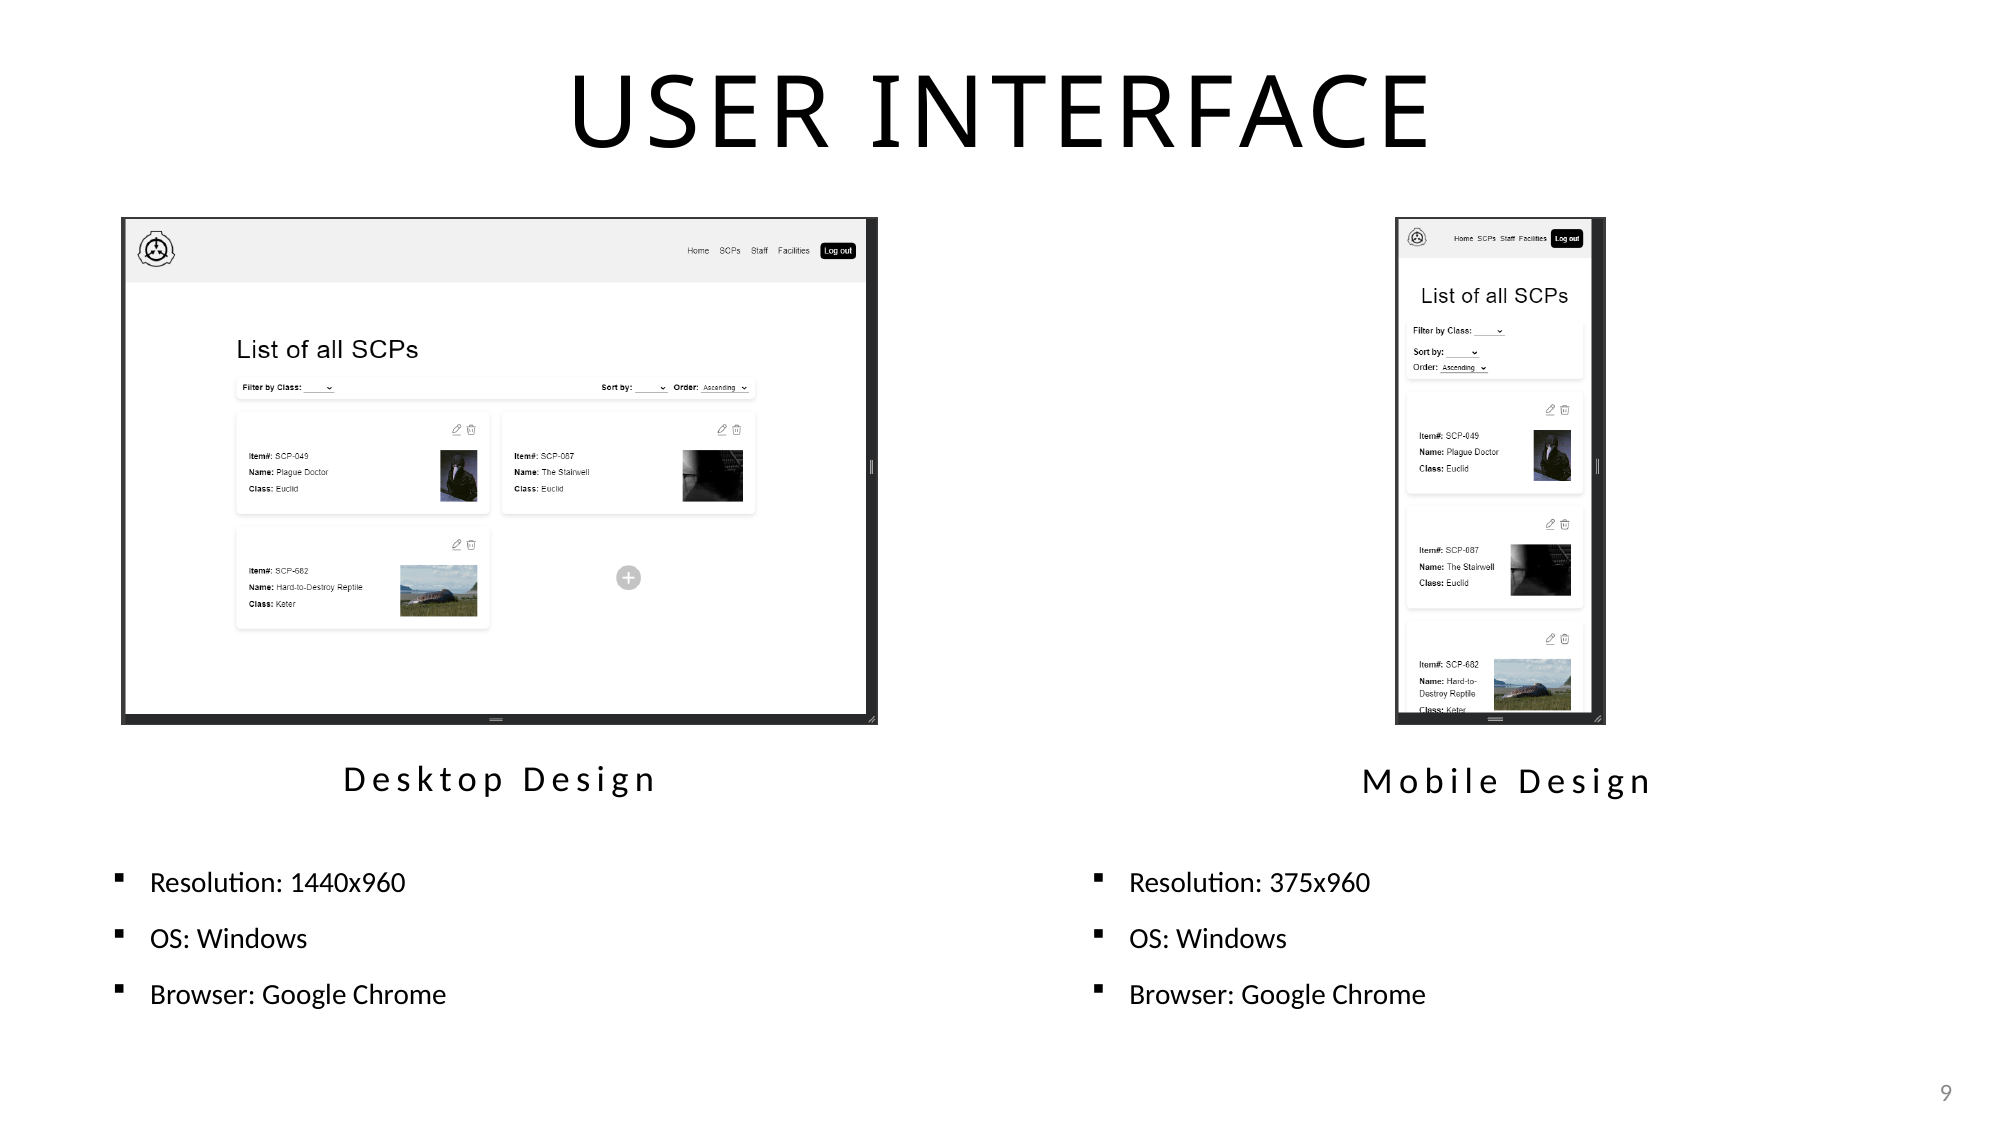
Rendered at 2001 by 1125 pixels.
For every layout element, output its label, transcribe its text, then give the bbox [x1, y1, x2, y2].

list Resolution: 1440x960 OS: Windows Browser: Google Chrome [97, 856, 923, 1027]
title USER Interface [97, 0, 1903, 215]
slide_number 9 [1894, 1061, 1968, 1121]
picture [76, 217, 923, 725]
list Desktop Design [76, 725, 923, 807]
list Resolution: 375x960 OS: Windows Browser: Google Chrome [1076, 856, 1931, 1027]
picture [1077, 217, 1924, 725]
list Mobile Design [1080, 727, 1931, 810]
